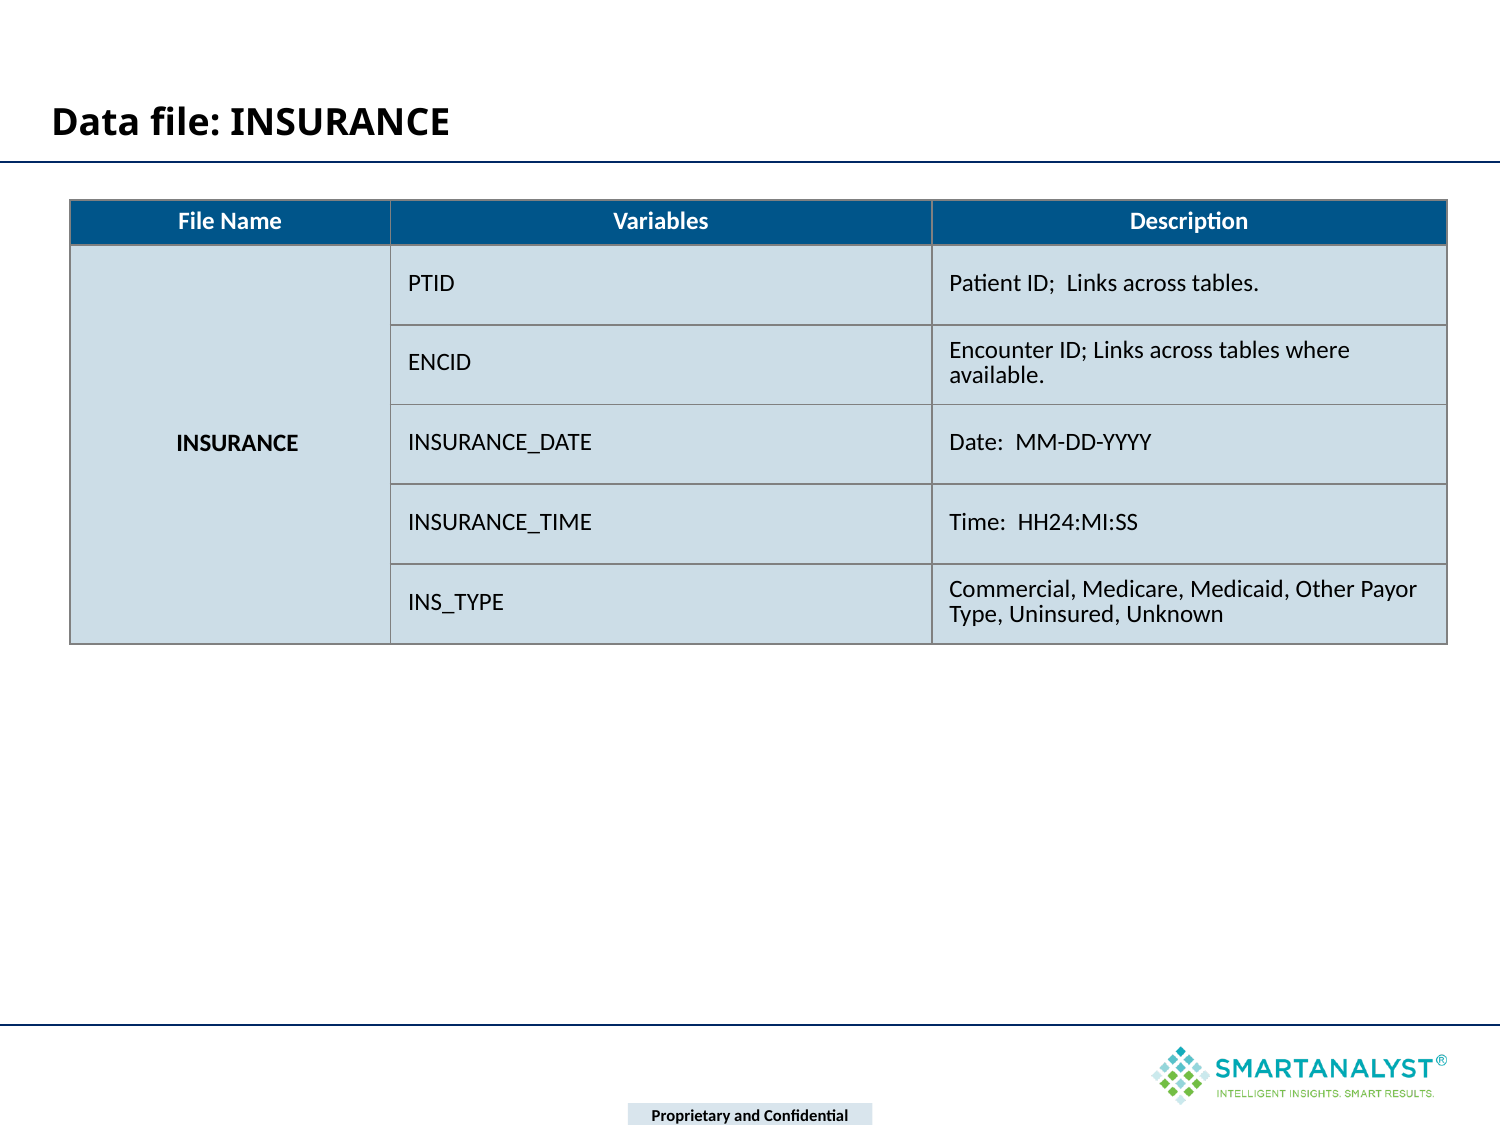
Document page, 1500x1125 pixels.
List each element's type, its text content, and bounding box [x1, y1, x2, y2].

table_cell Date: MM-DD-YYYY [933, 405, 1446, 483]
table_cell INSURANCE_TIME [391, 485, 931, 563]
table_header Variables [391, 201, 931, 244]
table_cell Encounter ID; Links across tables where available. [933, 326, 1446, 404]
table_cell Commercial, Medicare, Medicaid, Other Payor Type, Uninsured, Unknown [933, 565, 1446, 643]
table_cell ENCID [391, 326, 931, 404]
table_cell INSURANCE [71, 246, 390, 643]
table_cell INSURANCE_DATE [391, 405, 931, 483]
table_cell Patient ID; Links across tables. [933, 246, 1446, 324]
table_header Description [933, 201, 1446, 244]
table_cell INS_TYPE [391, 565, 931, 643]
picture [1149, 1043, 1449, 1107]
title Data file: INSURANCE [35, 89, 1462, 151]
table_cell Time: HH24:MI:SS [933, 485, 1446, 563]
table_header File Name [71, 201, 390, 244]
table_cell PTID [391, 246, 931, 324]
